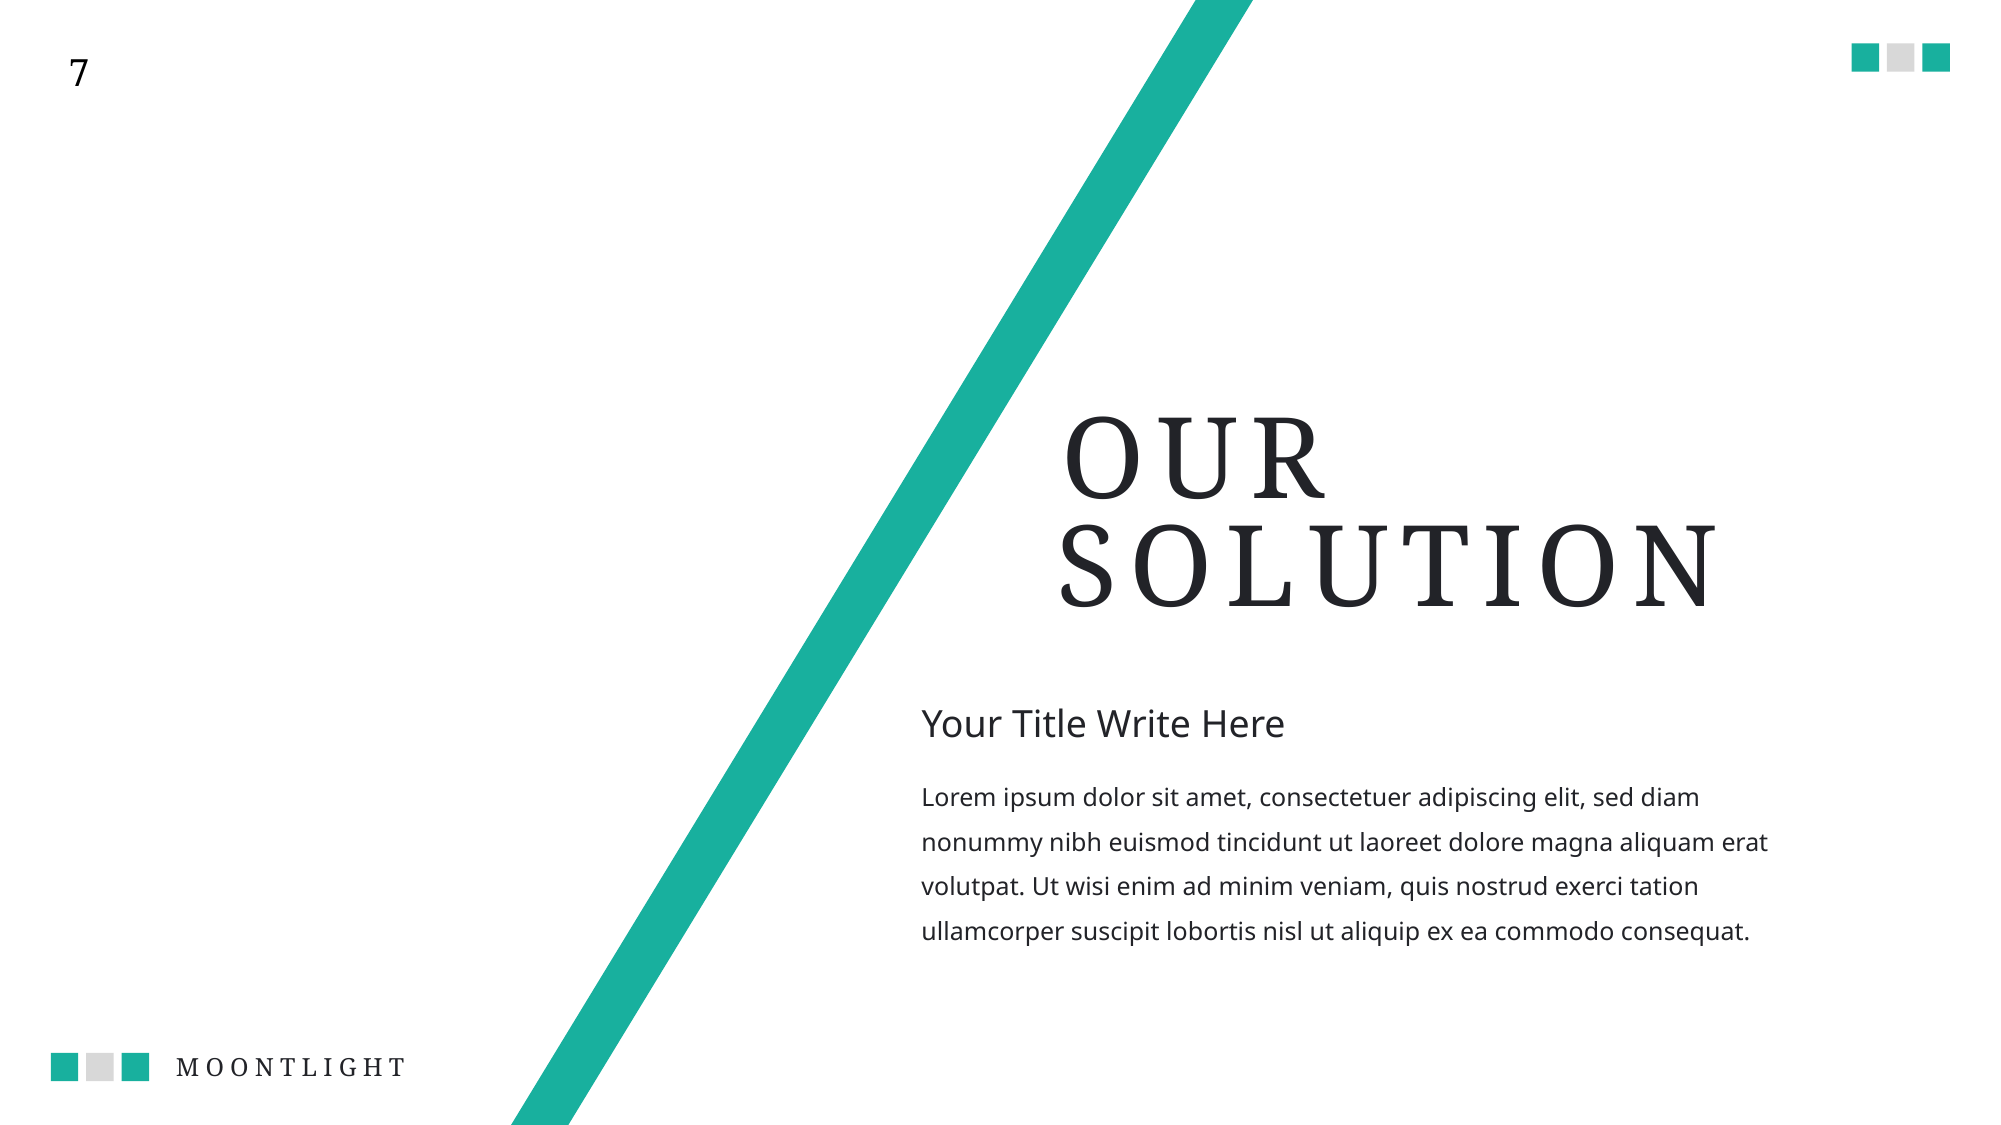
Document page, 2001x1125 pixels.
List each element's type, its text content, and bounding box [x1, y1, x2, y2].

text_box Lorem ipsum dolor sit amet, consectetuer adipiscing elit, sed diam nonummy nibh euismod tincidunt ut laoreet dolore magna aliquam erat volutpat. Ut wisi enim ad minim veniam, quis nostrud exerci tation ullamcorper suscipit lobortis nisl ut aliquip ex ea commodo consequat. [1084, 758, 1830, 954]
text_box Your Title Write Here [1084, 692, 1467, 752]
text_box OUR [1084, 379, 1655, 486]
text_box [1084, 0, 1255, 280]
picture [0, 0, 1084, 1125]
text_box SOLUTION [1084, 486, 1900, 637]
